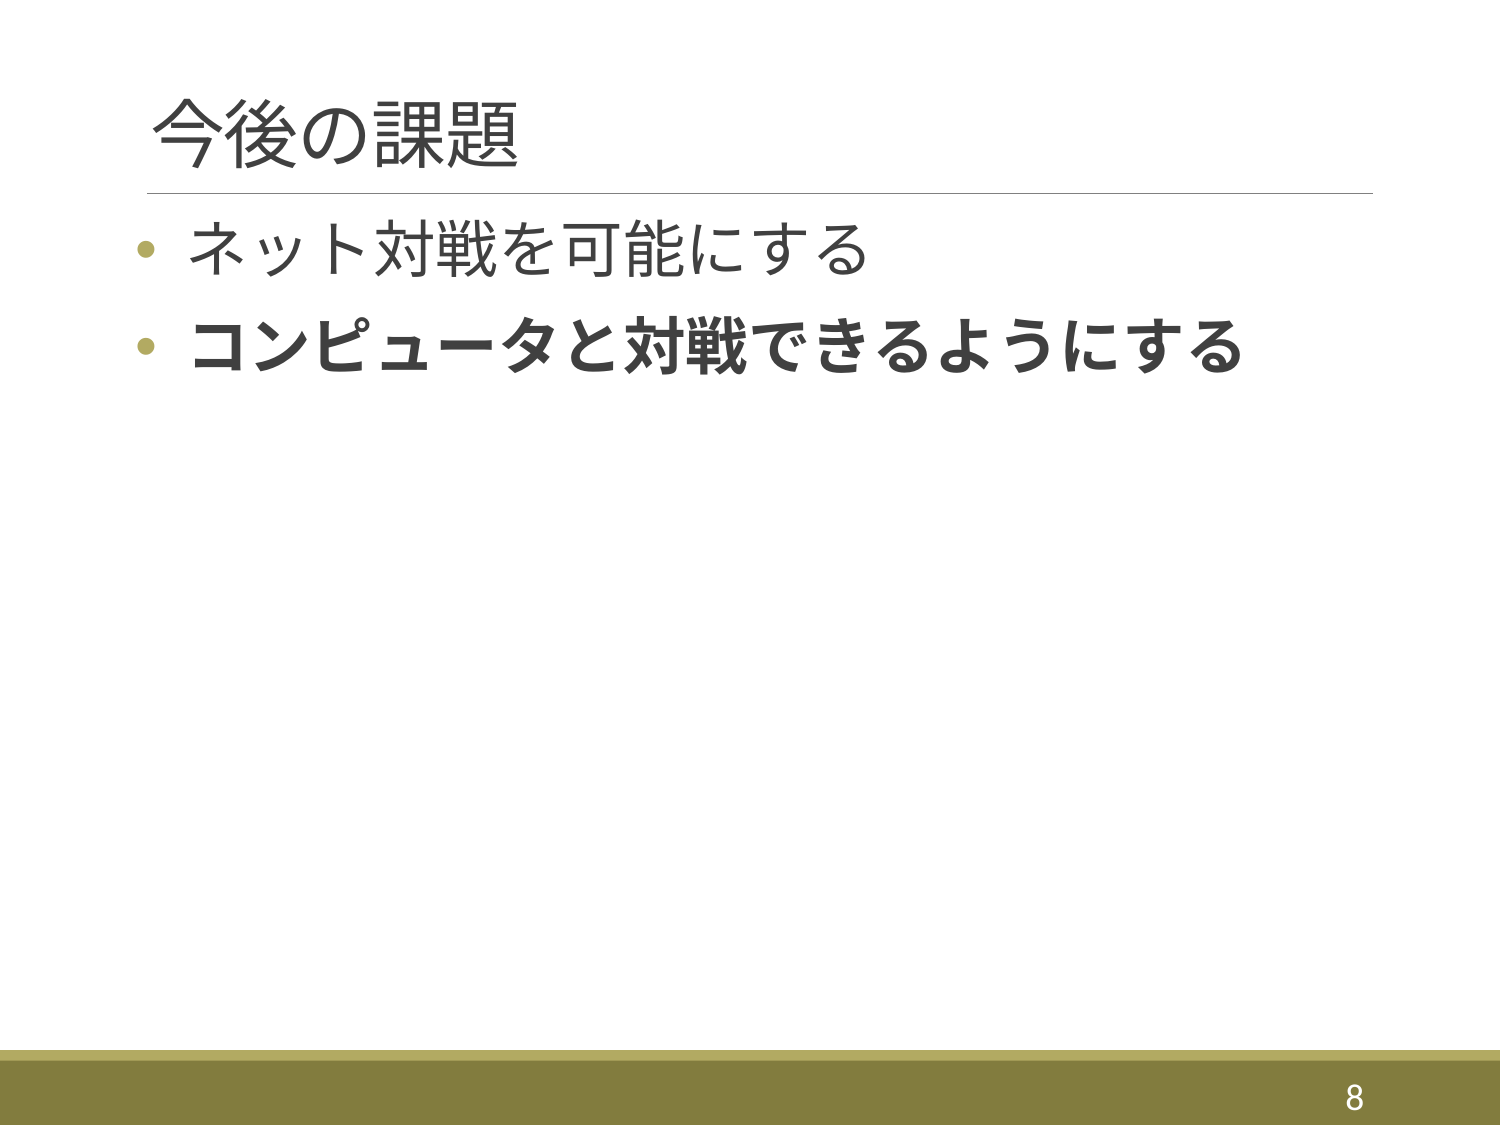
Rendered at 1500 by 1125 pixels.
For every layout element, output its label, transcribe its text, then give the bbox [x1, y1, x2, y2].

title 今後の課題 [135, 65, 1373, 185]
slide_number 8 [1218, 1070, 1380, 1120]
list ネット対戦を可能にする コンピュータと対戦できるようにする [135, 211, 1395, 1034]
